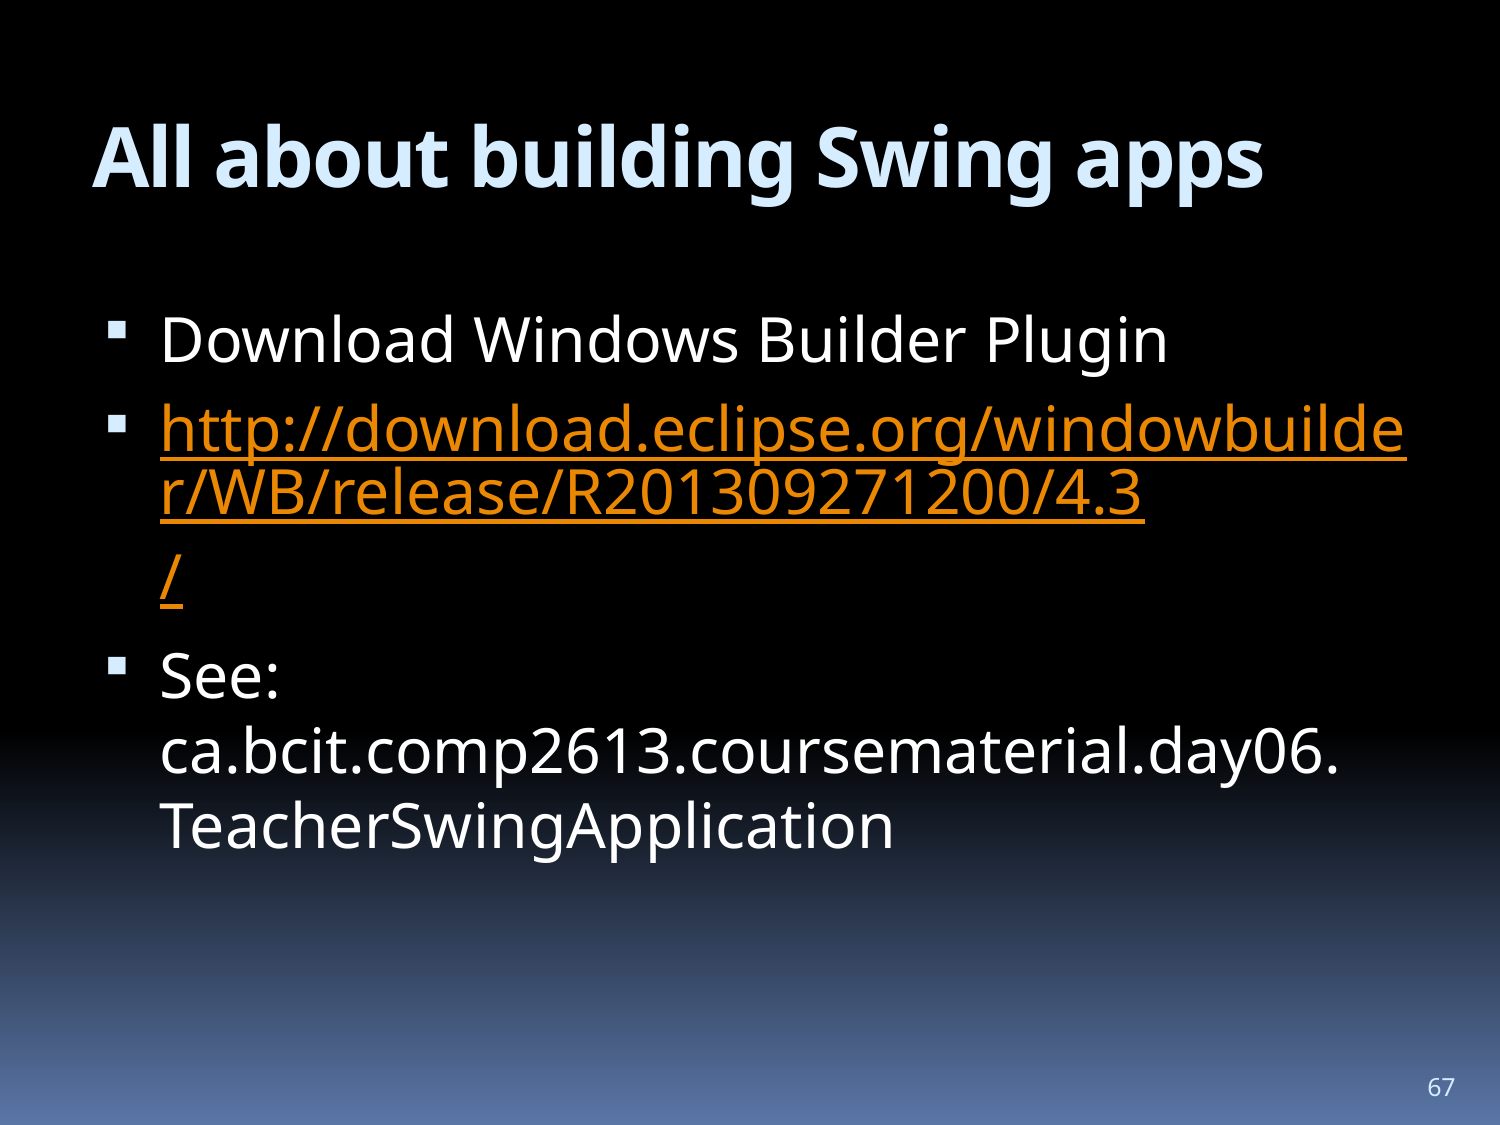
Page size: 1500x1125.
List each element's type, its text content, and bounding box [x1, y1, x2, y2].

slide_number 67 [1412, 1052, 1488, 1113]
list Download Windows Builder Plugin http://download.eclipse.org/windowbuilder/WB/release/R201309271200/4.3/ See: ca.bcit.comp2613.coursematerial.day06. TeacherSwingApplication [77, 292, 1425, 1043]
title All about building Swing apps [77, 96, 1423, 247]
